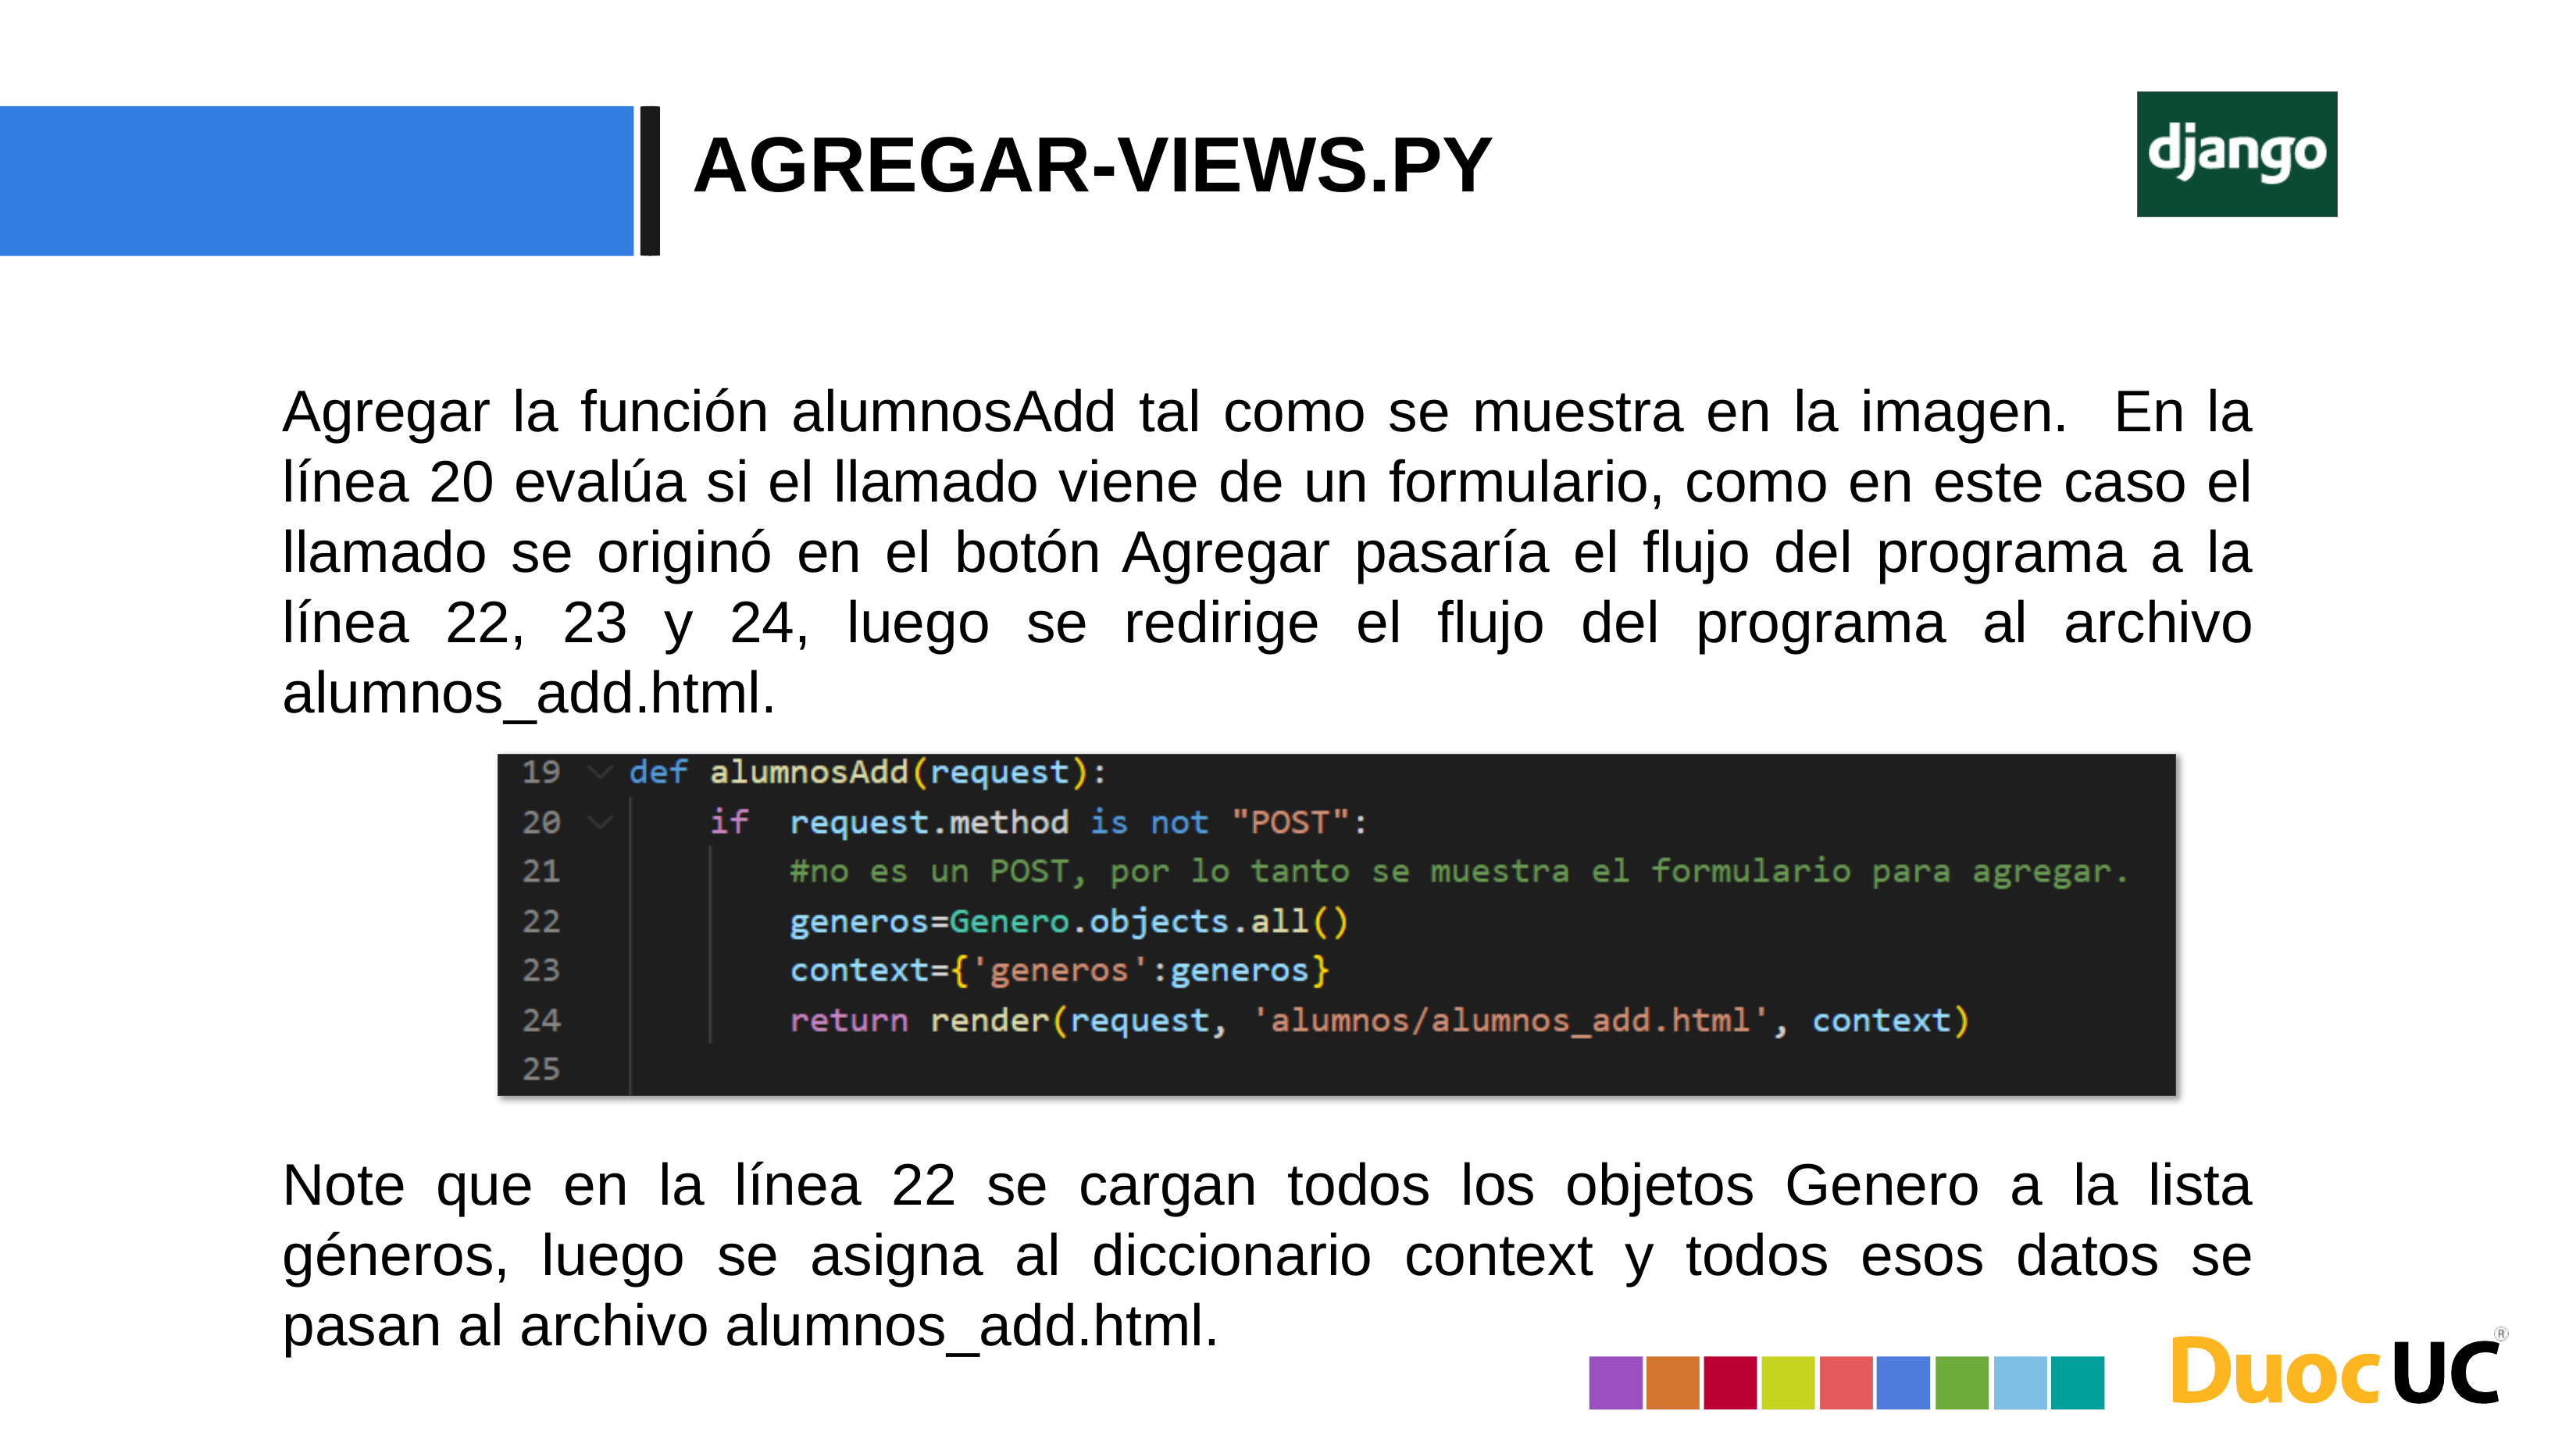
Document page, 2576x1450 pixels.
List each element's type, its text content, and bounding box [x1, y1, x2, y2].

list Agregar la función alumnosAdd tal como se muestra en la imagen. En la línea 20 evalúa si el llamado viene de un formulario, como en este caso el llamado se originó en el botón Agregar pasaría el flujo del programa a la línea 22, 23 y 24, luego se redirige el flujo del programa al archivo alumnos_add.html. Note que en la línea 22 se cargan todos los objetos Genero a la lista géneros, luego se asigna al diccionario context y todos esos datos se pasan al archivo alumnos_add.html. [282, 373, 2255, 1367]
picture [1579, 1367, 2121, 1434]
picture [2137, 91, 2338, 217]
picture [498, 753, 2176, 1096]
picture [2494, 1327, 2509, 1341]
list AGREGAR-VIEWS.PY [692, 113, 1982, 209]
